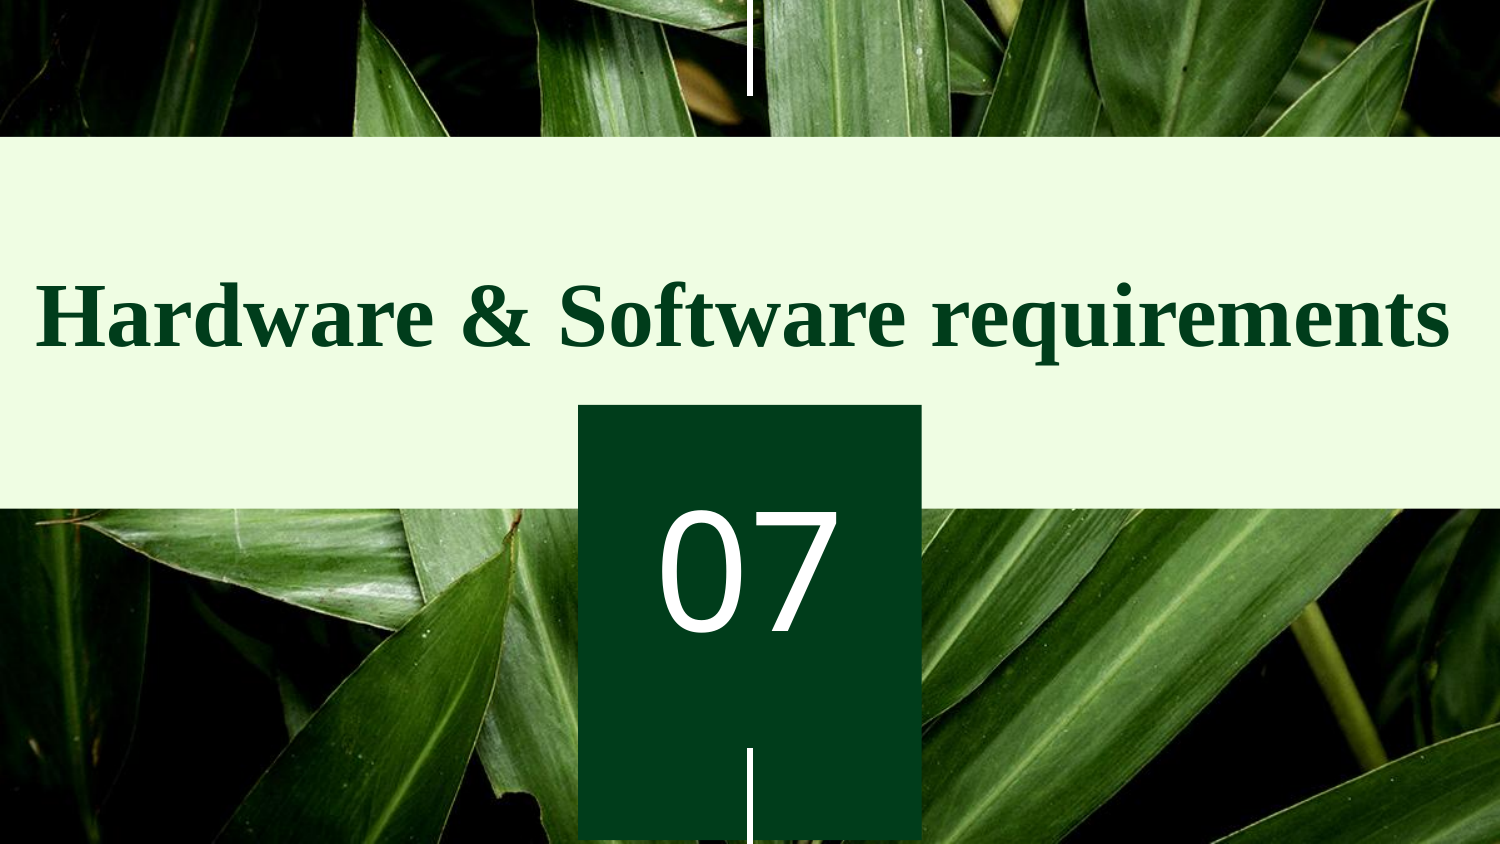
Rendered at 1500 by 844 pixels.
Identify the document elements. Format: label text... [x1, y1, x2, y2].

picture [0, 0, 1500, 136]
picture [753, 509, 1500, 844]
title 07 [547, 414, 953, 716]
title Hardware & Software requirements [0, 228, 1500, 380]
picture [0, 509, 747, 844]
